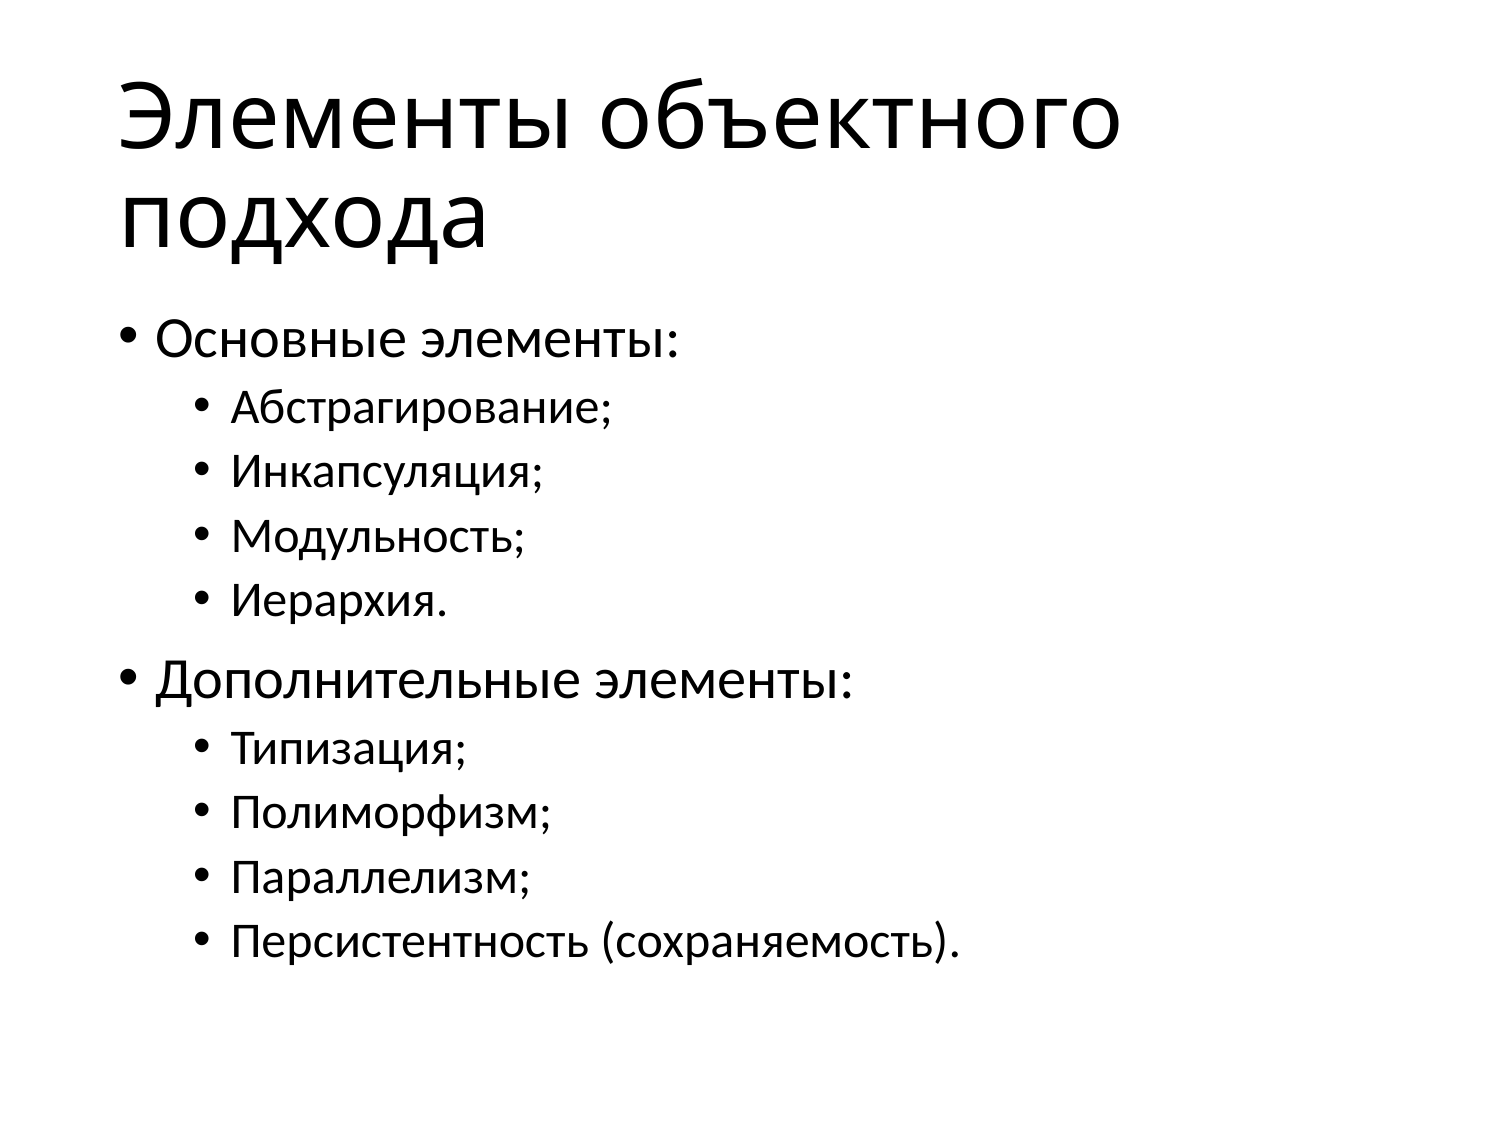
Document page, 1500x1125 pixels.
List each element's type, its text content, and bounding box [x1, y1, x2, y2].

title Элементы объектного подхода [103, 59, 1397, 278]
list Основные элементы: Абстрагирование; Инкапсуляция; Модульность; Иерархия. Дополнительные элементы: Типизация; Полиморфизм; Параллелизм; Персистентность (сохраняемость). [103, 299, 1397, 1014]
